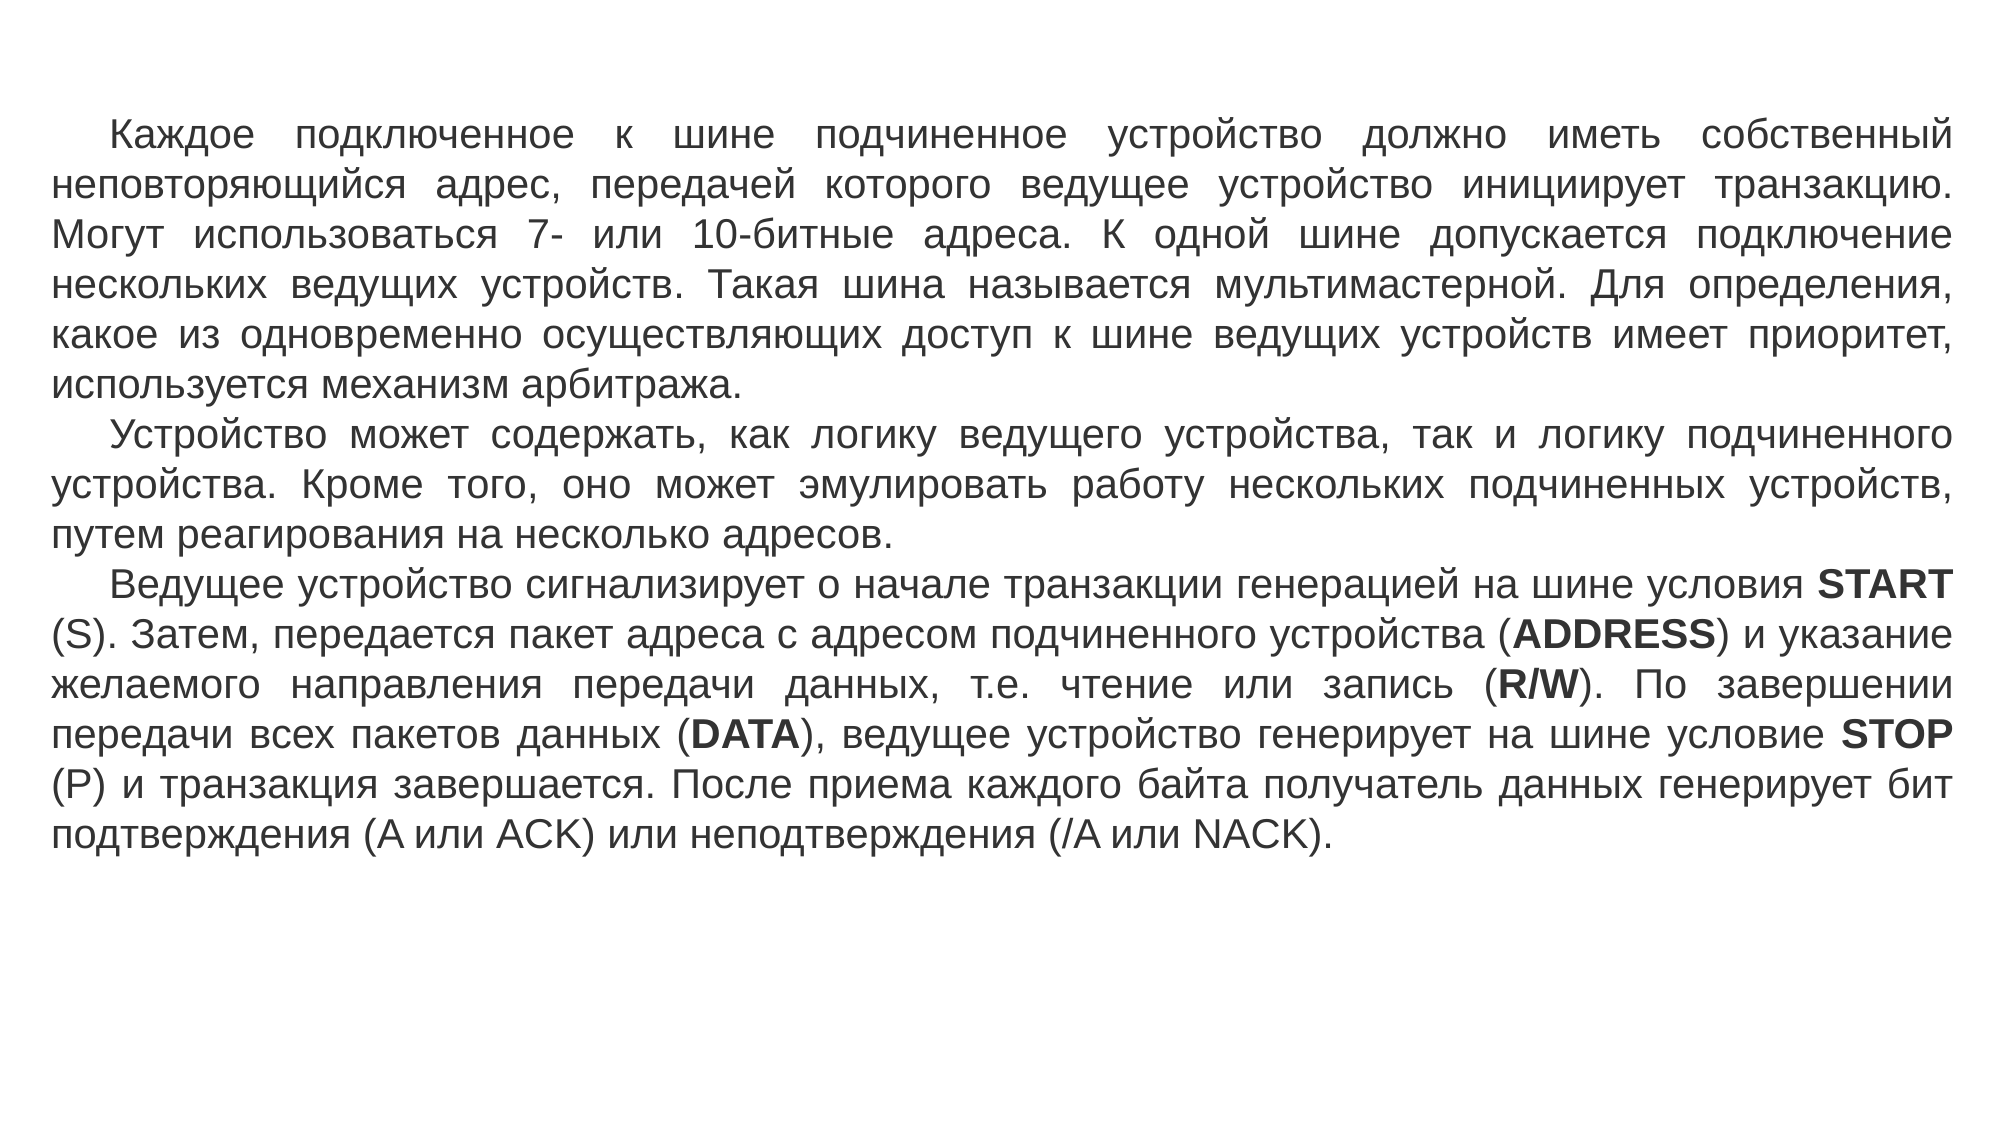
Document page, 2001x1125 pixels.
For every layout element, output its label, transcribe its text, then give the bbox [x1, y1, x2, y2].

text_box Каждое подключенное к шине подчиненное устройство должно иметь собственный неповторяющийся адрес, передачей которого ведущее устройство инициирует транзакцию. Могут использоваться 7- или 10-битные адреса. К одной шине допускается подключение нескольких ведущих устройств. Такая шина называется мультимастерной. Для определения, какое из одновременно осуществляющих доступ к шине ведущих устройств имеет приоритет, используется механизм арбитража. Устройство может содержать, как логику ведущего устройства, так и логику подчиненного устройства. Кроме того, оно может эмулировать работу нескольких подчиненных устройств, путем реагирования на несколько адресов. Ведущее устройство сигнализирует о начале транзакции генерацией на шине условия START (S). Затем, передается пакет адреса с адресом подчиненного устройства (ADDRESS) и указание желаемого направления передачи данных, т.е. чтение или запись (R/W). По завершении передачи всех пакетов данных (DATA), ведущее устройство генерирует на шине условие STOP (P) и транзакция завершается. После приема каждого байта получатель данных генерирует бит подтверждения (A или ACK) или неподтверждения (/A или NACK). [36, 99, 1969, 865]
